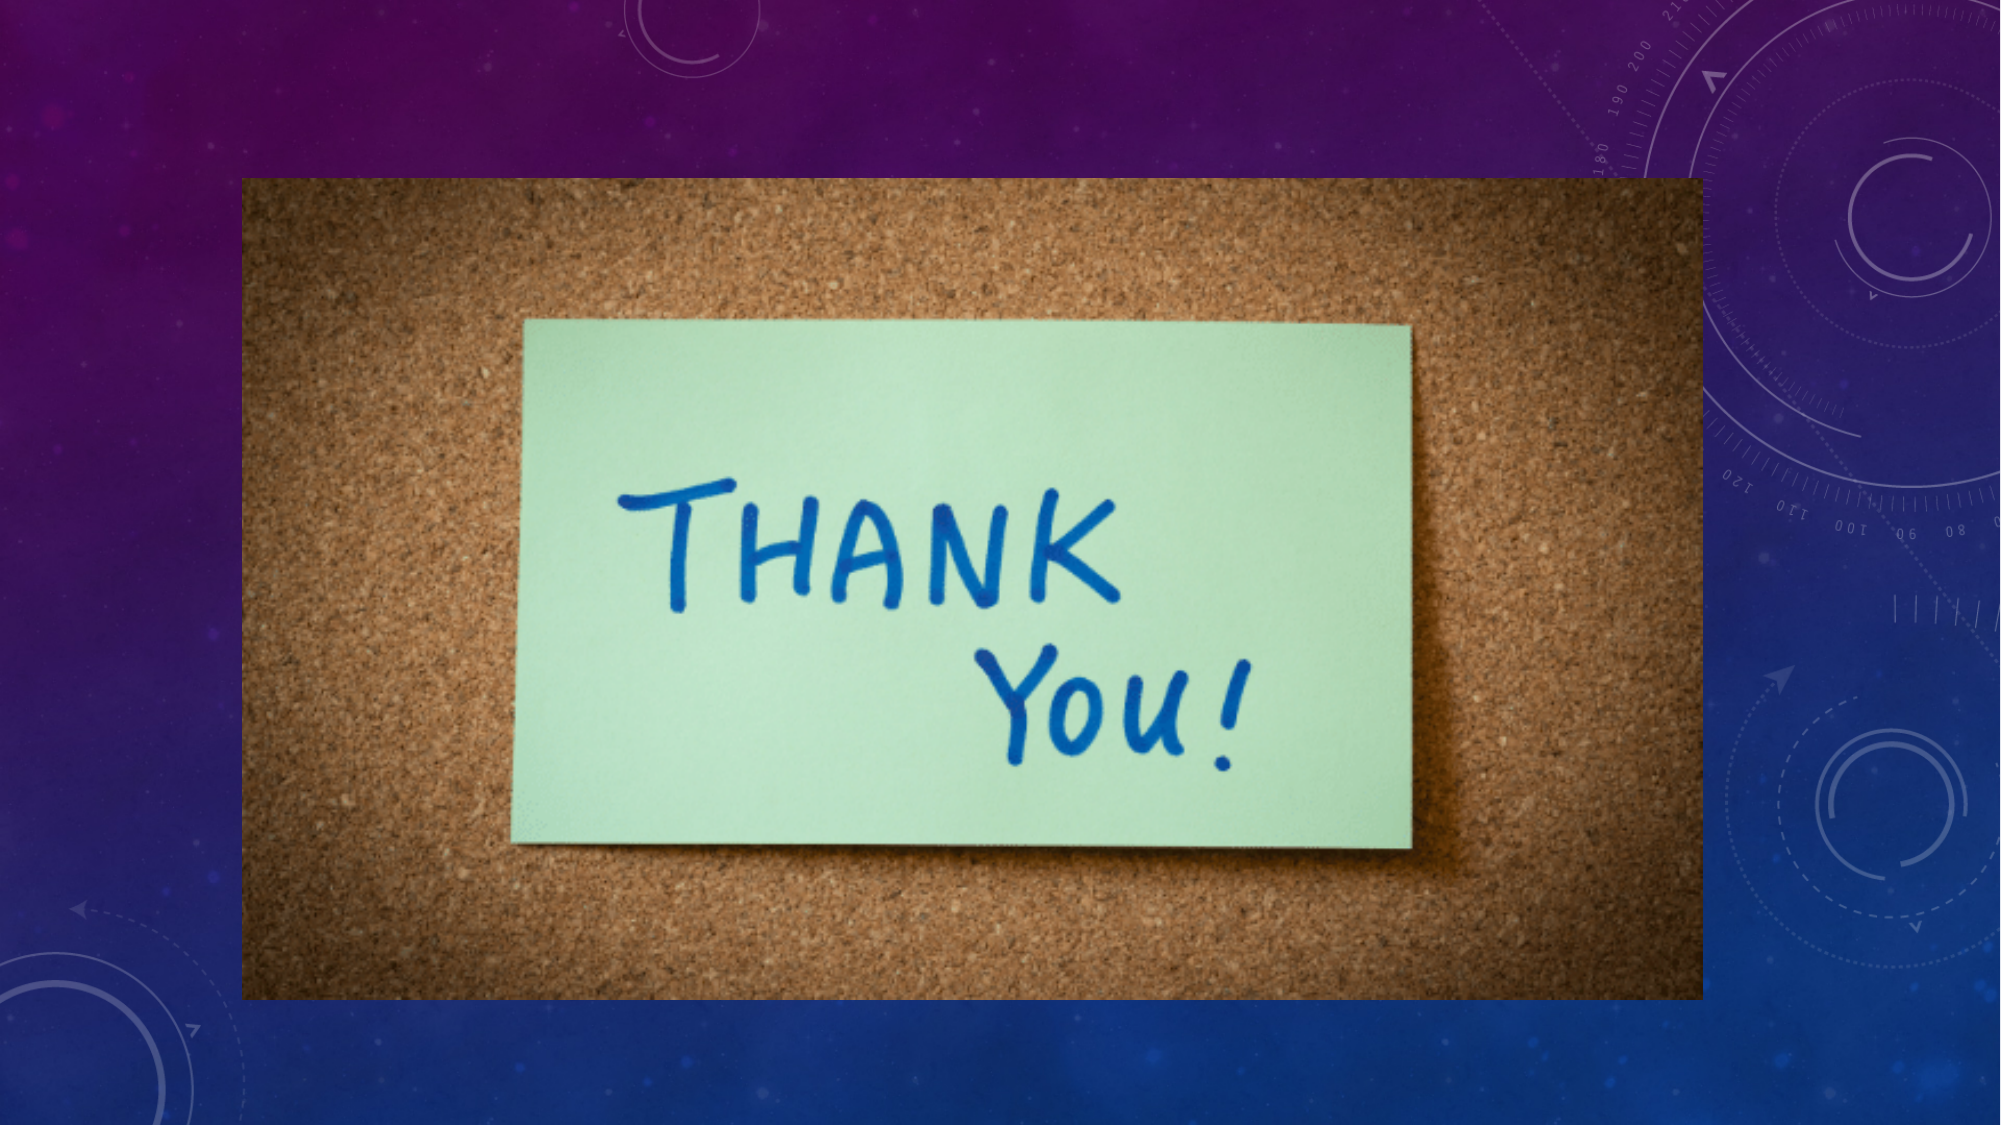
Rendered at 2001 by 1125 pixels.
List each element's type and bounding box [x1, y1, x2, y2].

list [242, 178, 1703, 1000]
picture [0, 0, 2001, 1125]
